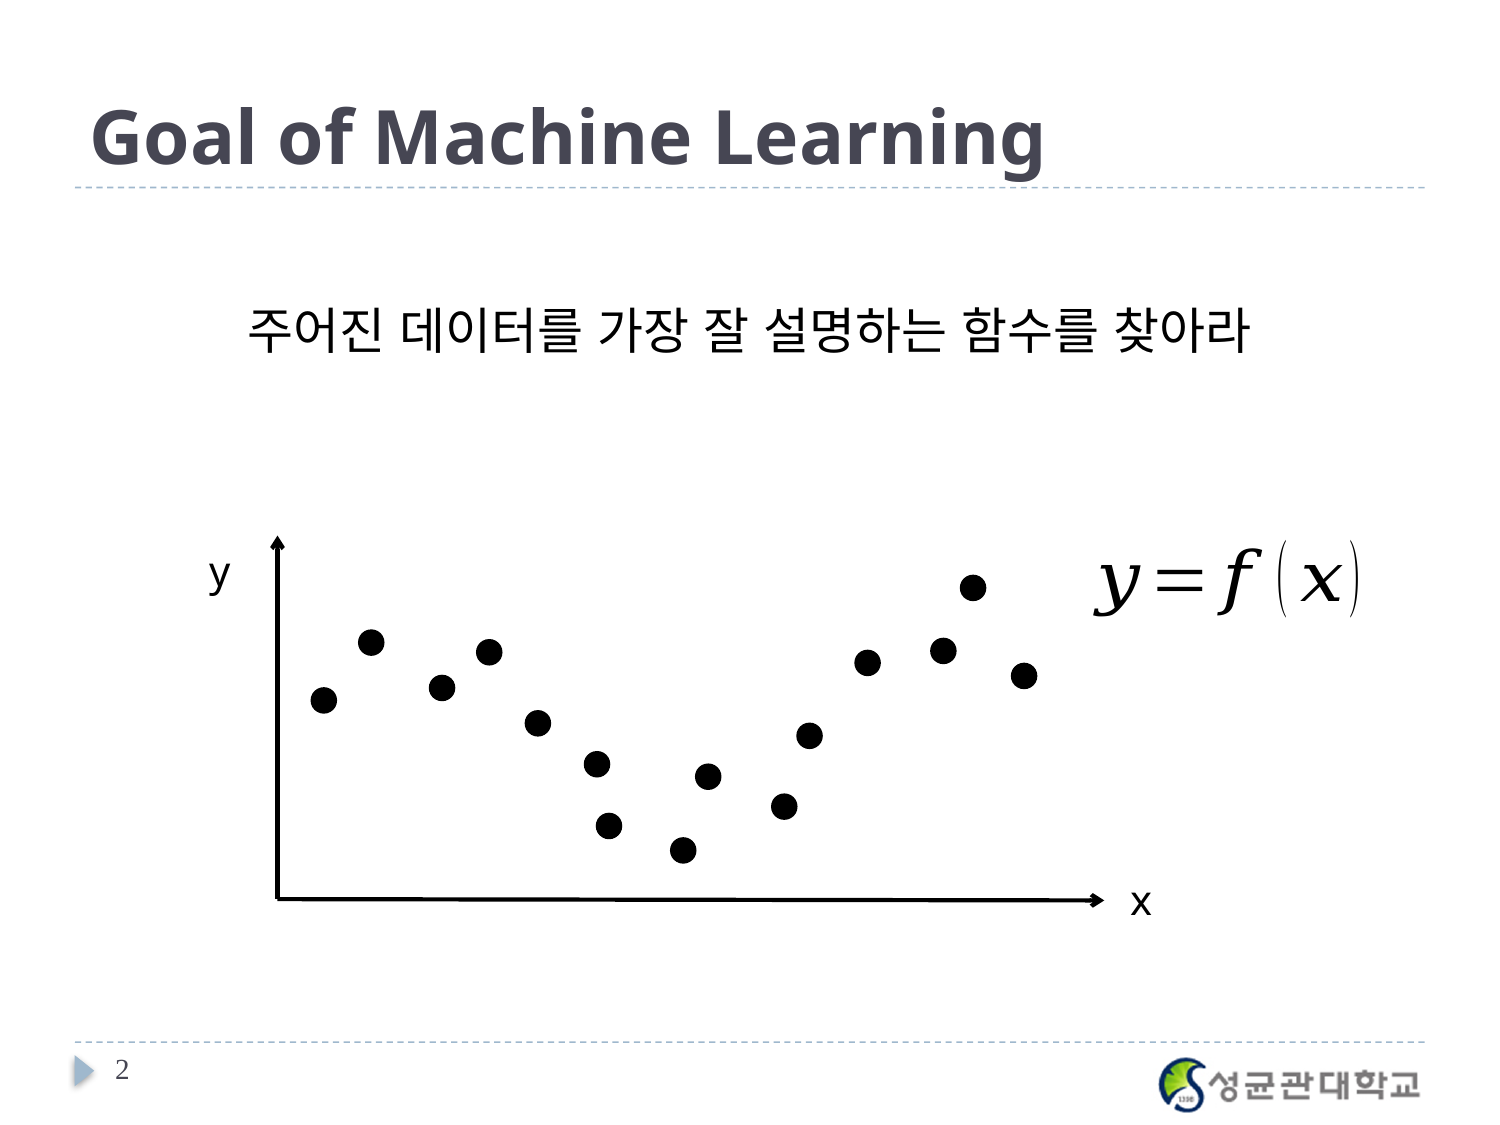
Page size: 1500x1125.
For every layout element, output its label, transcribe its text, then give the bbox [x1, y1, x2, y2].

text_box [584, 751, 610, 777]
text_box [1011, 663, 1037, 689]
text_box [670, 837, 696, 863]
text_box [596, 813, 622, 839]
text_box [771, 794, 797, 820]
text_box [695, 764, 721, 790]
text_box [525, 710, 551, 736]
text_box [476, 639, 502, 665]
title Goal of Machine Learning [75, 24, 1425, 188]
text_box 주어진 데이터를 가장 잘 설명하는 함수를 찾아라 [233, 291, 1267, 367]
text_box [855, 650, 881, 676]
text_box [429, 675, 455, 701]
text_box x [1115, 866, 1167, 932]
text_box [358, 630, 384, 656]
text_box [960, 575, 986, 601]
text_box [311, 687, 337, 713]
text_box [930, 638, 956, 664]
picture [1151, 1050, 1424, 1118]
text_box y [194, 537, 246, 603]
text_box [797, 723, 823, 749]
slide_number 2 [100, 1042, 426, 1103]
